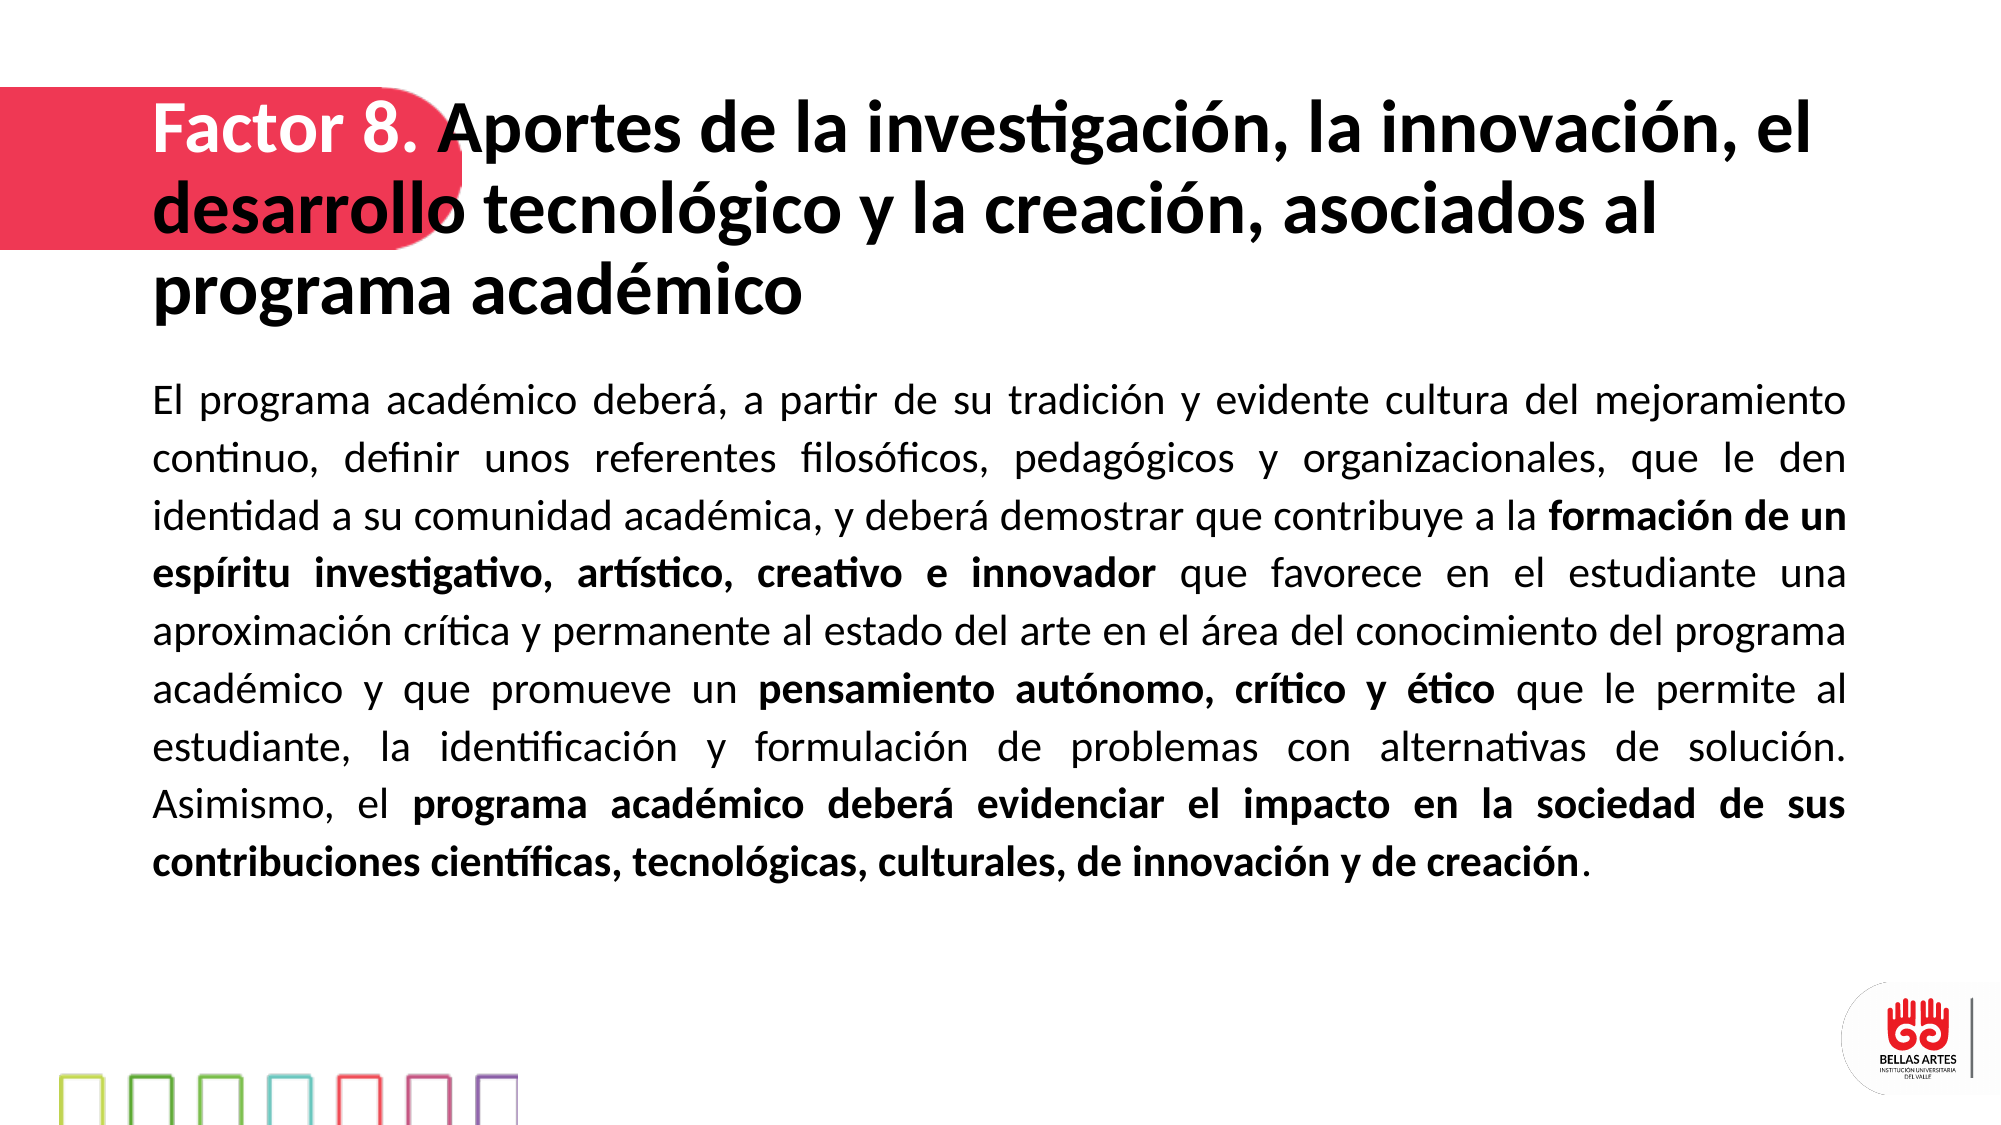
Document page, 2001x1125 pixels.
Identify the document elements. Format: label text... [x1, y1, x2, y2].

picture [1840, 982, 2000, 1095]
picture [0, 87, 462, 251]
title Factor 8. Aportes de la investigación, la innovación, el desarrollo tecnológico y la creación, asociados al programa académico [137, 59, 1863, 358]
picture [59, 1060, 519, 1125]
list El programa académico deberá, a partir de su tradición y evidente cultura del mejoramiento continuo, definir unos referentes filosóficos, pedagógicos y organizacionales, que le den identidad a su comunidad académica, y deberá demostrar que contribuye a la formación de un espíritu investigativo, artístico, creativo e innovador que favorece en el estudiante una aproximación crítica y permanente al estado del arte en el área del conocimiento del programa académico y que promueve un pensamiento autónomo, crítico y ético que le permite al estudiante, la identificación y formulación de problemas con alternativas de solución. Asimismo, el programa académico deberá evidenciar el impacto en la sociedad de sus contribuciones científicas, tecnológicas, culturales, de innovación y de creación. [137, 358, 1863, 1100]
